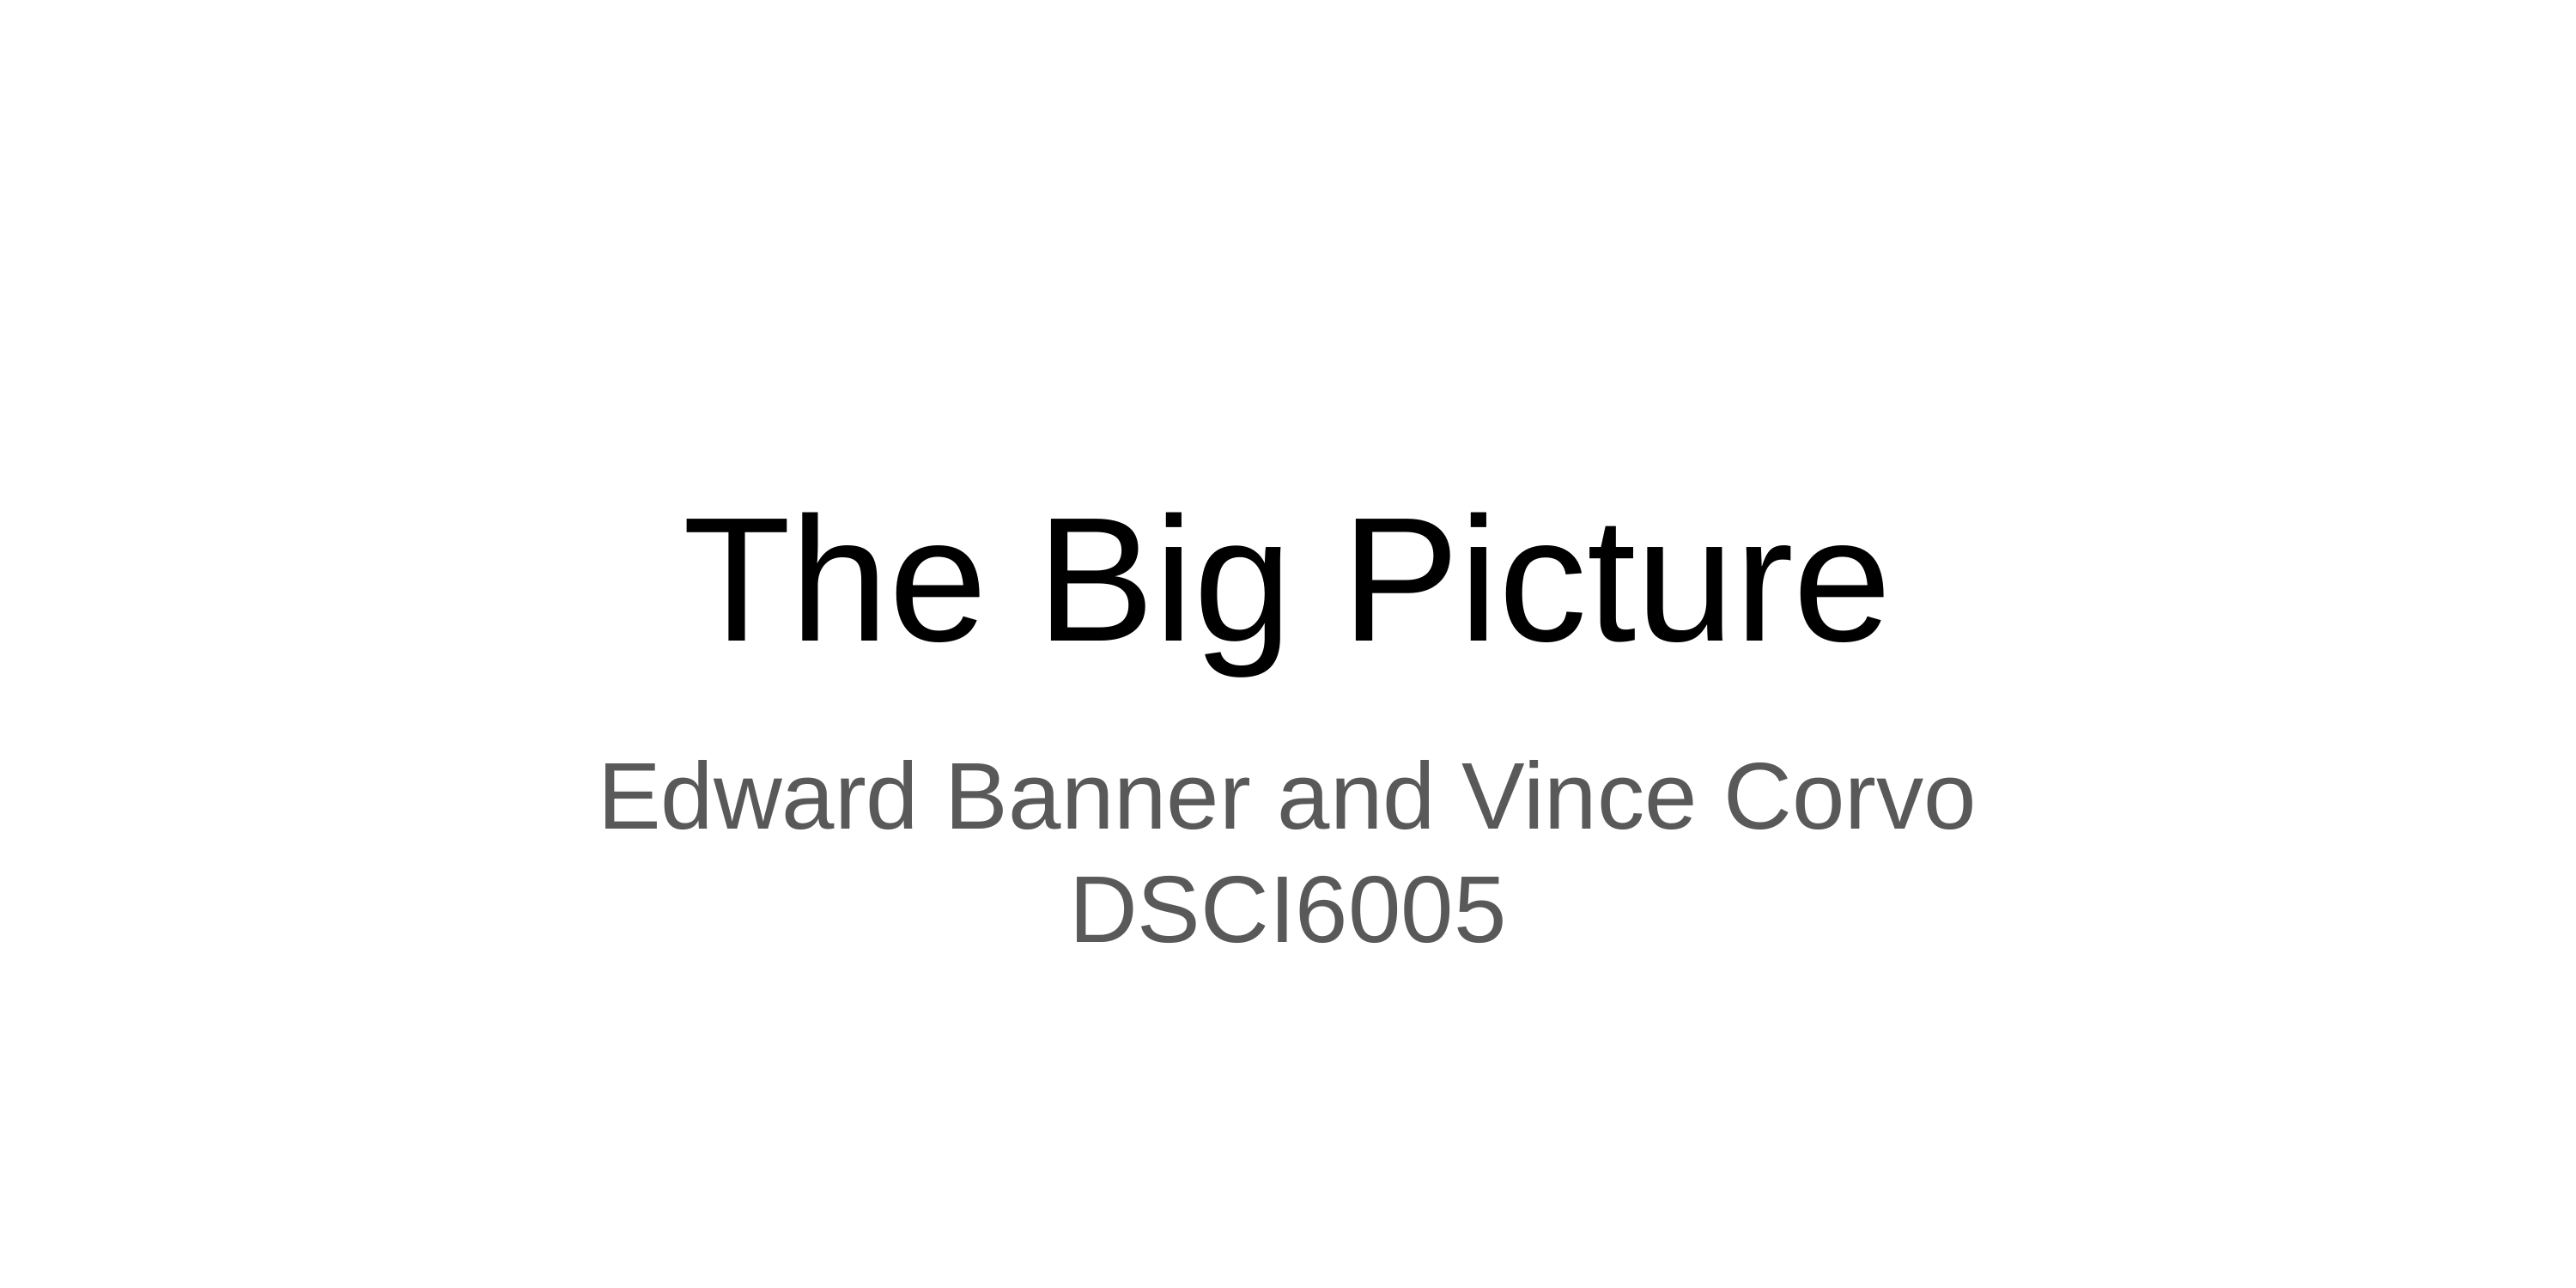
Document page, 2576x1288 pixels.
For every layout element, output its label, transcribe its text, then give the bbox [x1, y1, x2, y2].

subtitle Edward Banner and Vince Corvo DSCI6005 [88, 709, 2488, 908]
title The Big Picture [88, 186, 2488, 701]
